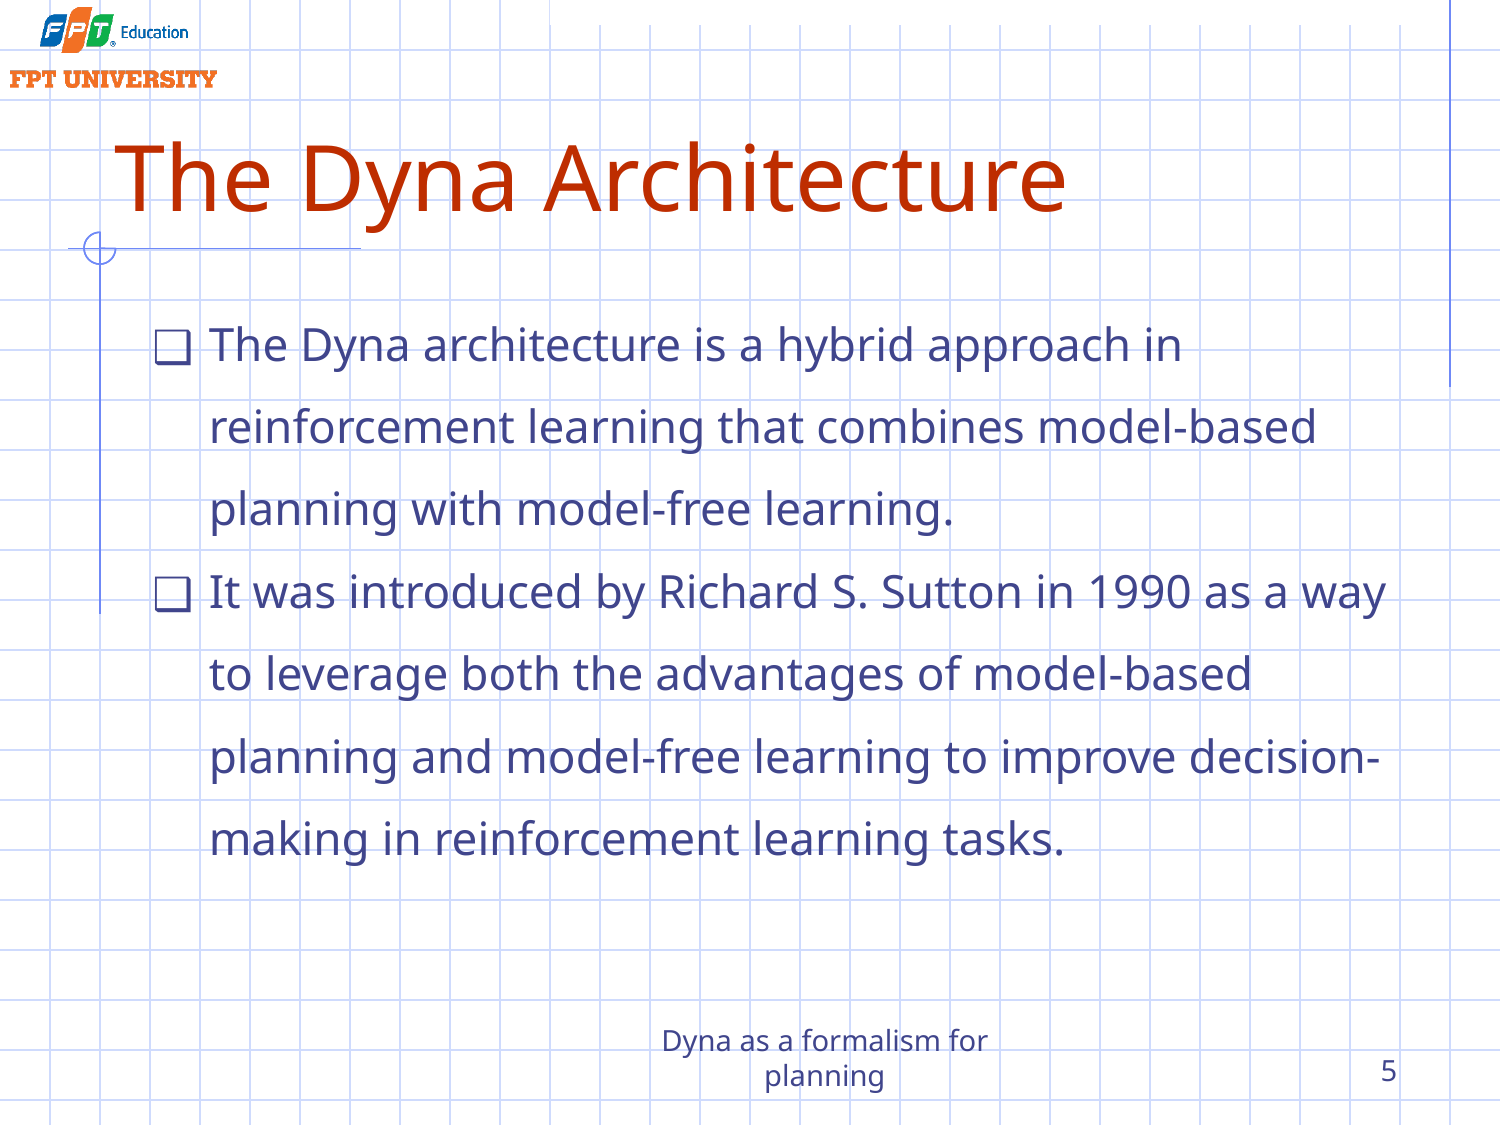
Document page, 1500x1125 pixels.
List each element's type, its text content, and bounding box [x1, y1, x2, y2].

picture [10, 6, 217, 88]
list The Dyna architecture is a hybrid approach in reinforcement learning that combines model-based planning with model-free learning. It was introduced by Richard S. Sutton in 1990 as a way to leverage both the advantages of model-based planning and model-free learning to improve decision-making in reinforcement learning tasks. [137, 280, 1427, 988]
text_box 5 [1099, 1024, 1413, 1100]
text_box Dyna as a formalism for planning [587, 1024, 1063, 1100]
title The Dyna Architecture [99, 50, 1375, 238]
